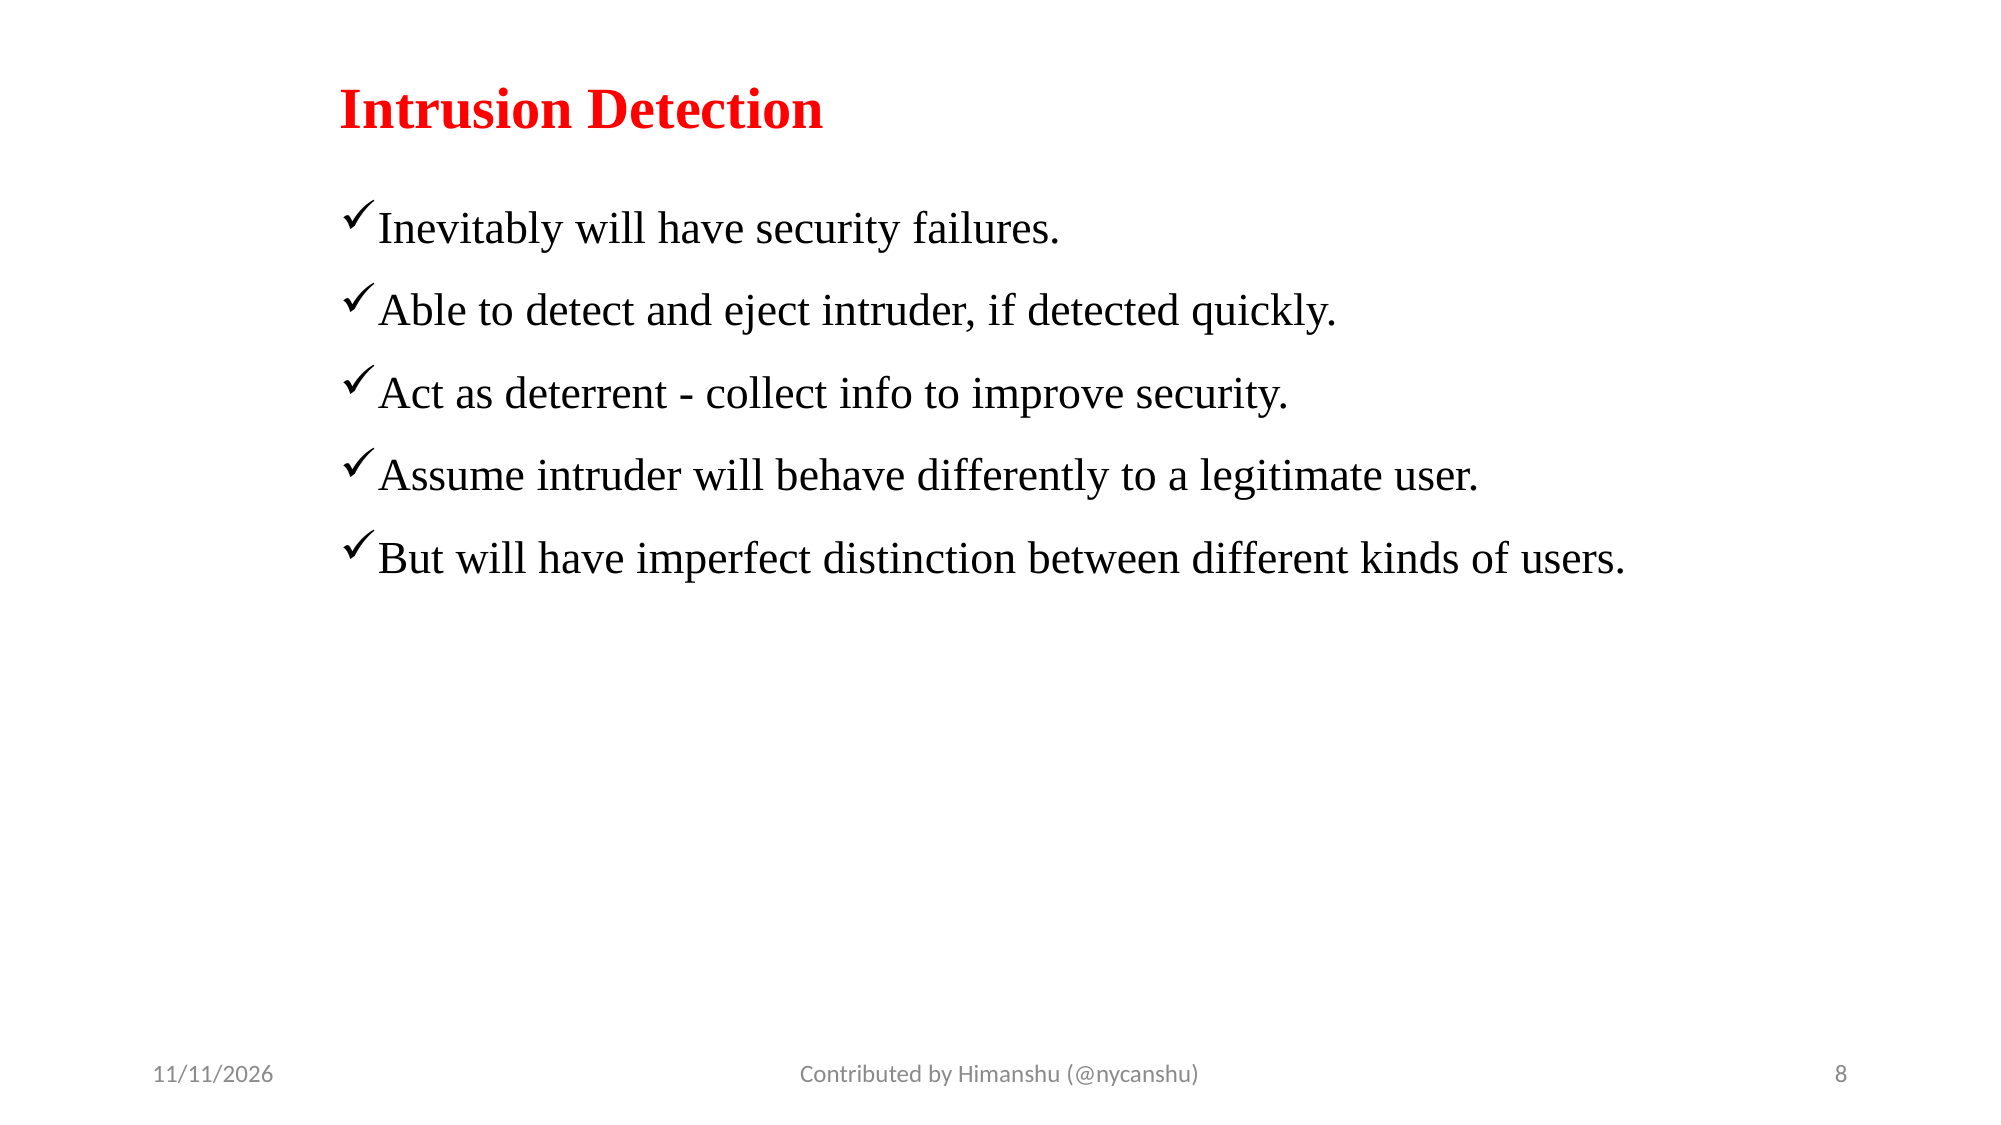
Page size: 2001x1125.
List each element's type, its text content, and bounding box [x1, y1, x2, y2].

title Intrusion Detection [324, 45, 1675, 162]
slide_number 8 [1412, 1042, 1863, 1103]
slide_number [137, 1042, 588, 1103]
list Inevitably will have security failures. Able to detect and eject intruder, if detected quickly. Act as deterrent - collect info to improve security. Assume intruder will behave differently to a legitimate user. But will have imperfect distinction between different kinds of users. [324, 162, 1675, 1005]
footer Contributed by Himanshu (@nycanshu) [662, 1042, 1338, 1103]
